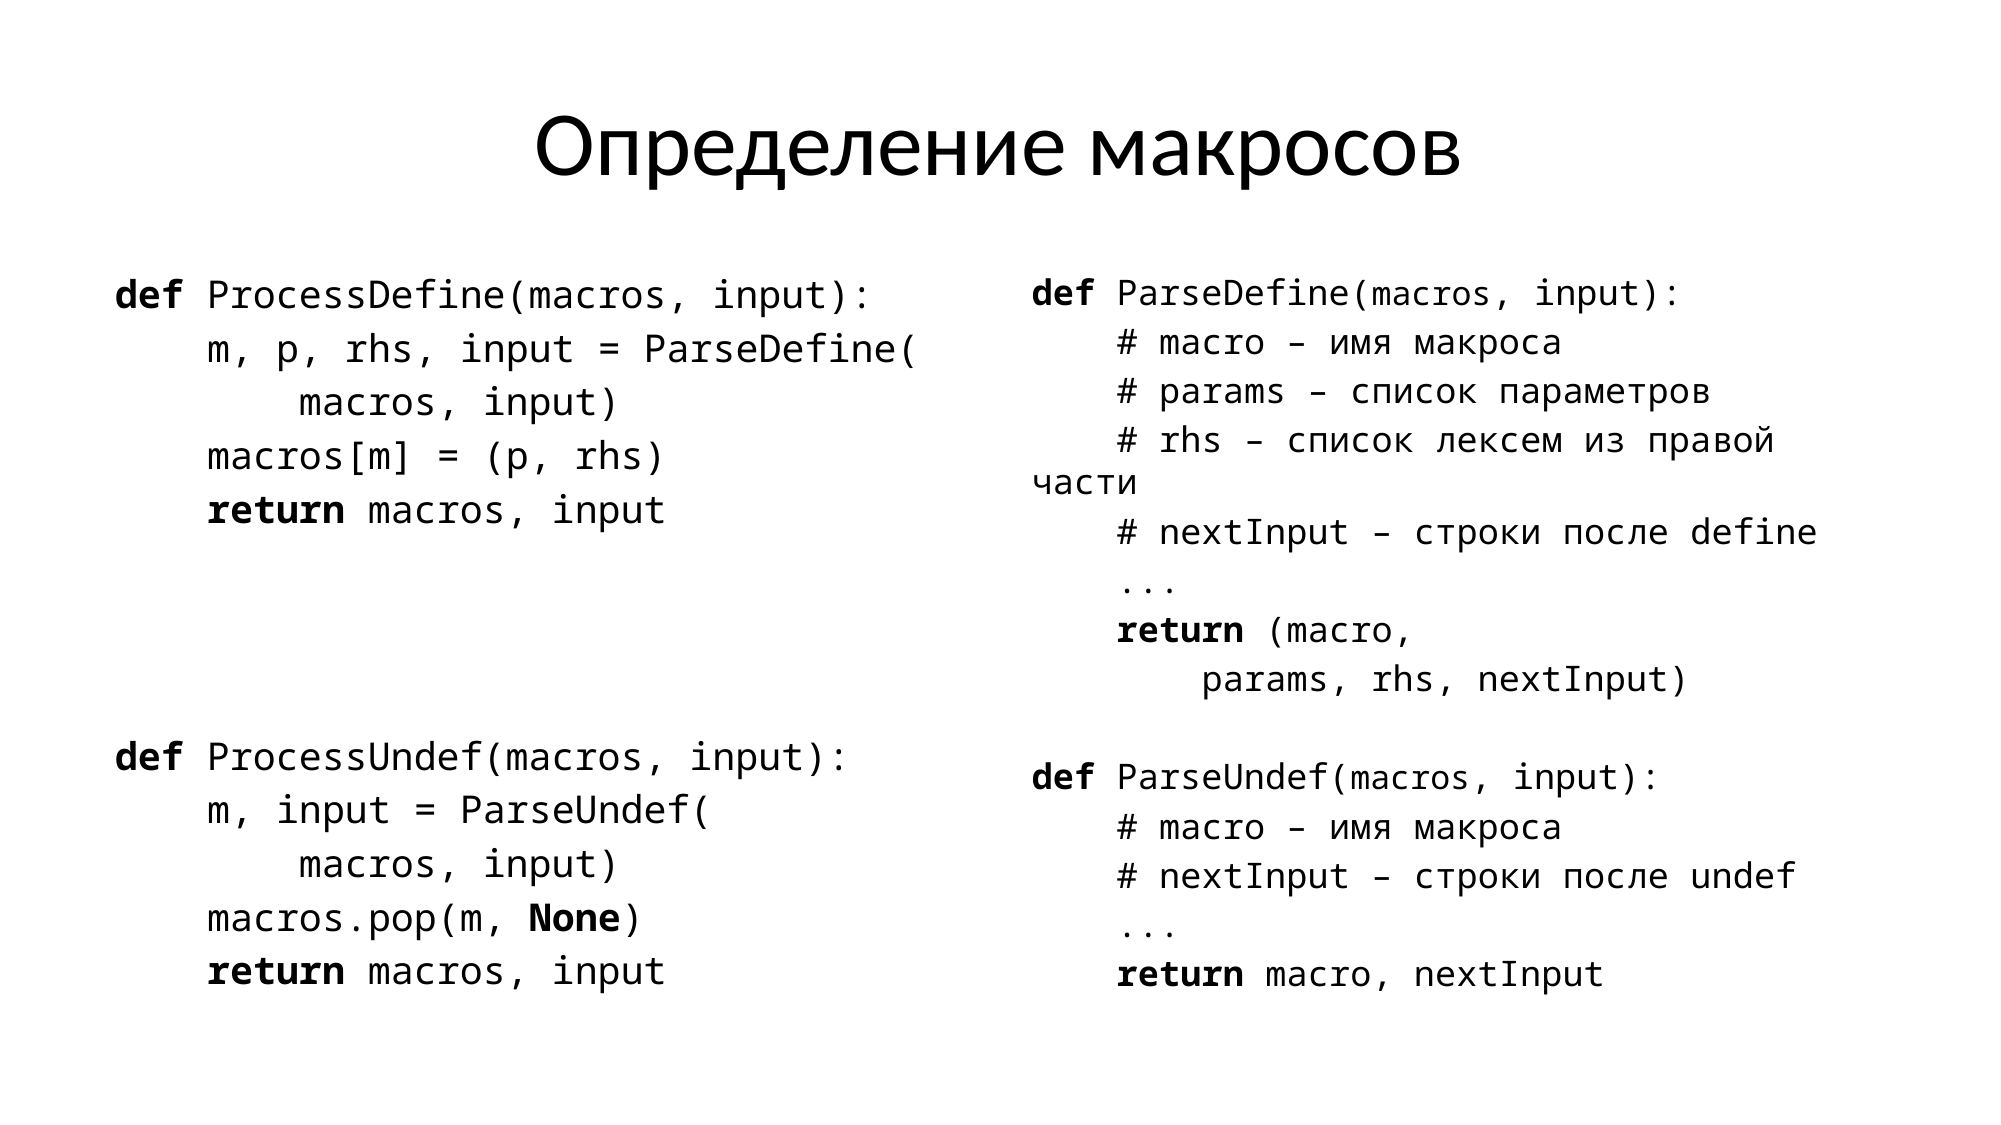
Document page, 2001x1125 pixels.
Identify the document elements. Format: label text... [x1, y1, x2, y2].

list def ProcessDefine(macros, input): m, p, rhs, input = ParseDefine( macros, input) macros[m] = (p, rhs) return macros, input def ProcessUndef(macros, input): m, input = ParseUndef( macros, input) macros.pop(m, None) return macros, input [99, 262, 984, 1005]
title Определение макросов [99, 45, 1900, 233]
list def ParseDefine(macros, input): # macro – имя макроса # params – список параметров # rhs – список лексем из правой части # nextInput – строки после define ... return (macro, params, rhs, nextInput) def ParseUndef(macros, input): # macro – имя макроса # nextInput – строки после undef ... return macro, nextInput [1016, 262, 1900, 1005]
